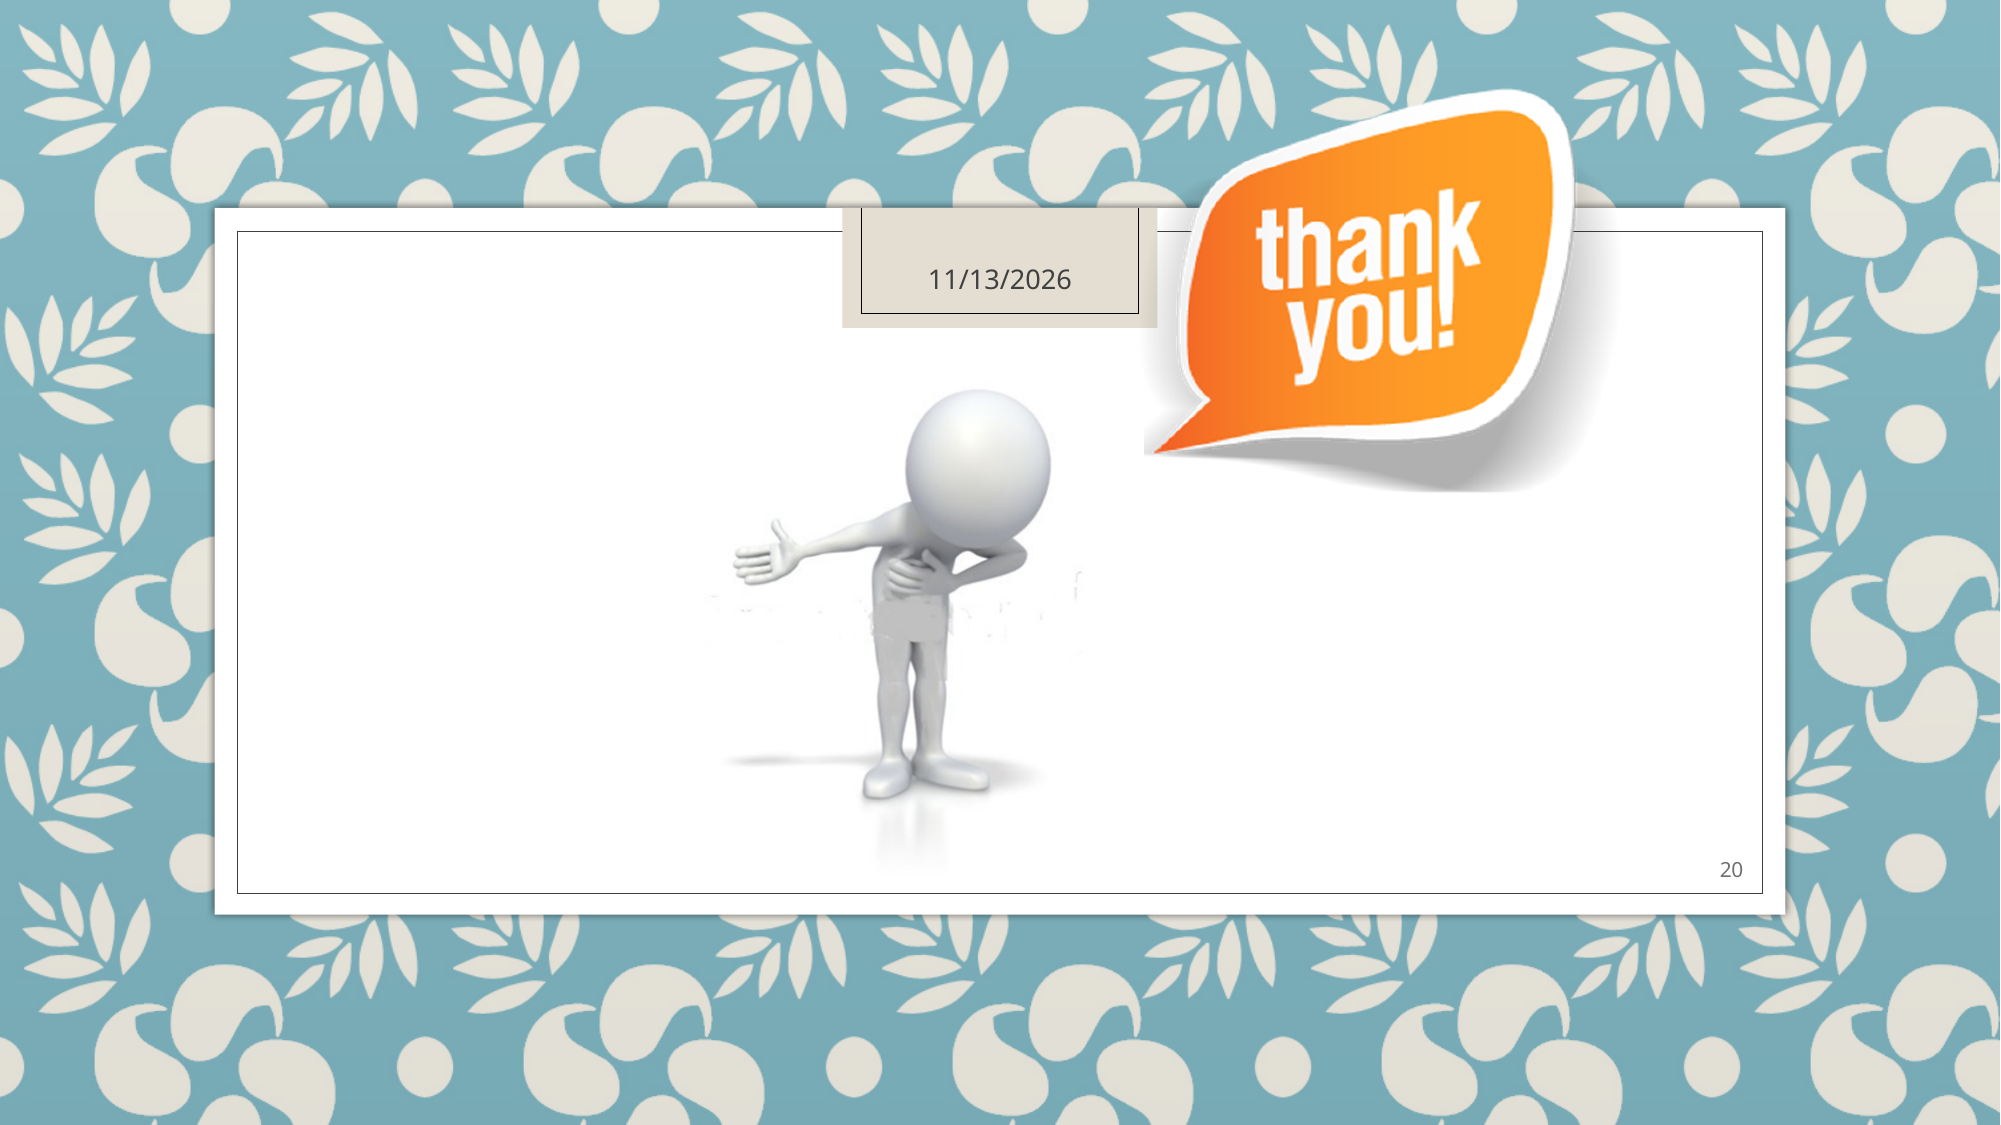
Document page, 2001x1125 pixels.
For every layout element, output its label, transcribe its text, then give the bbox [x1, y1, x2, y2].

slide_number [872, 220, 1115, 307]
slide_number 20 [1411, 855, 1759, 893]
picture [643, 73, 1622, 879]
